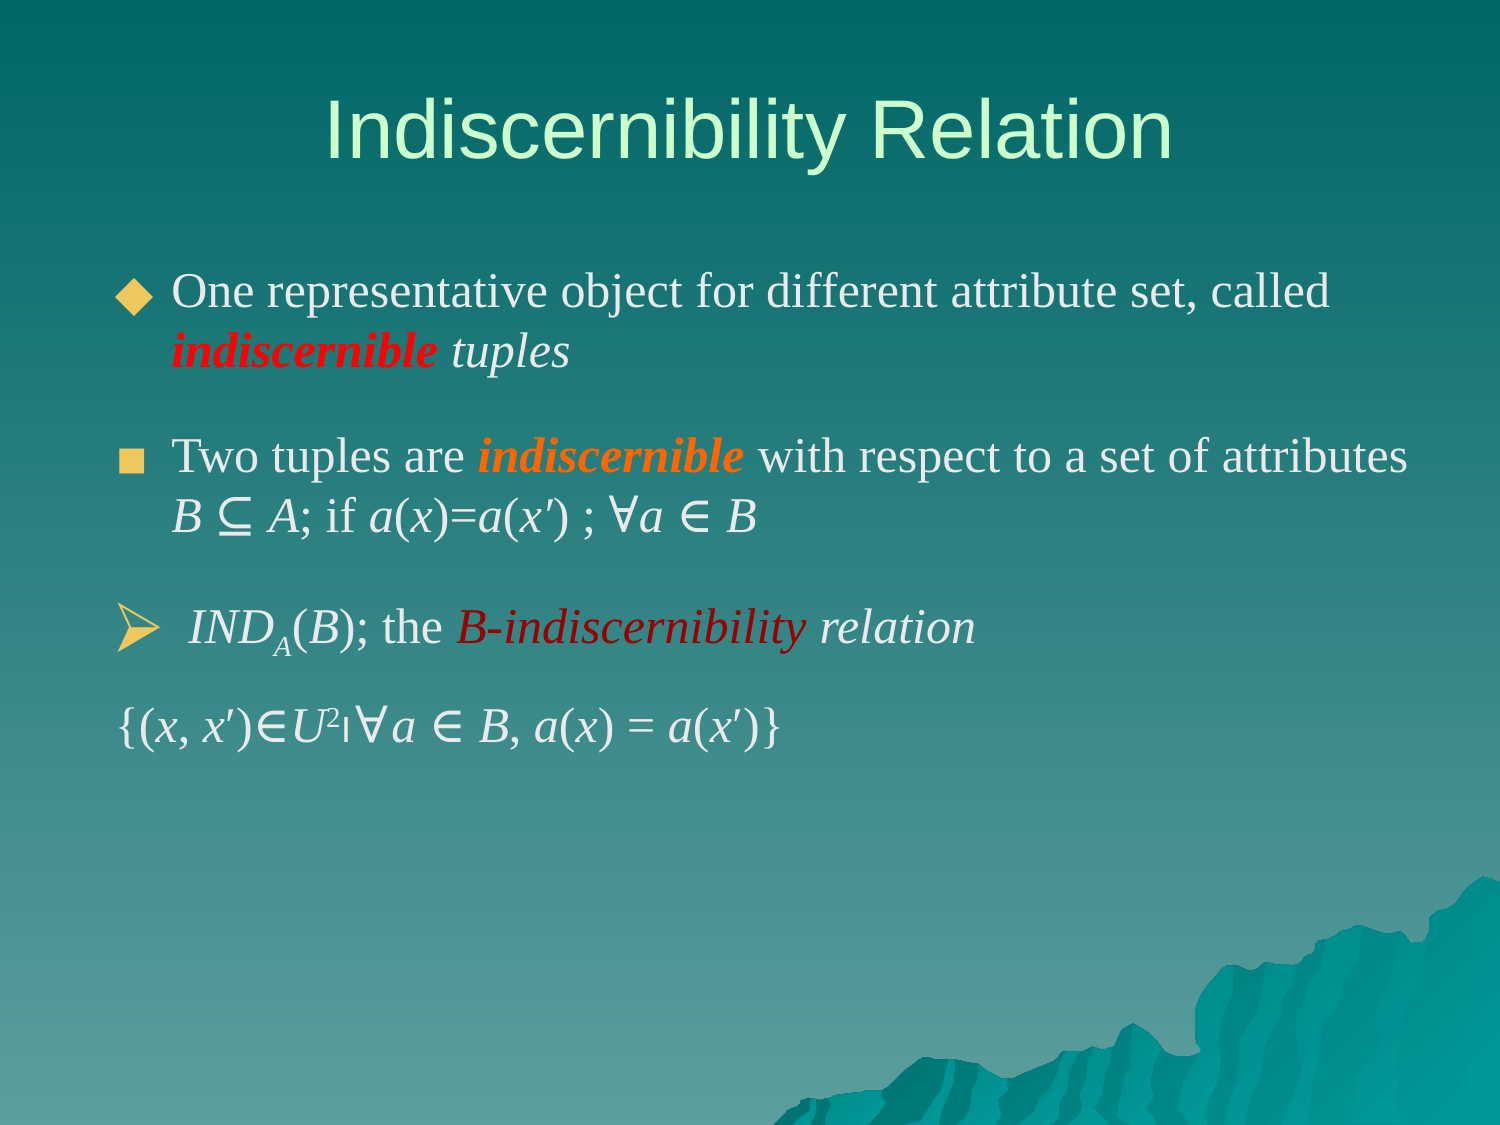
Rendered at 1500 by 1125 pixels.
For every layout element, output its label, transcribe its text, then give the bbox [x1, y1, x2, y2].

title Indiscernibility Relation [99, 62, 1400, 188]
list One representative object for different attribute set, called indiscernible tuples Two tuples are indiscernible with respect to a set of attributes B ⊆ A; if a(x)=a(x′) ; ∀a ∈ B INDA(B); the B-indiscernibility relation {(x, x′)∈U2⏐∀a ∈ B, a(x) = a(x′)} [99, 249, 1425, 1088]
